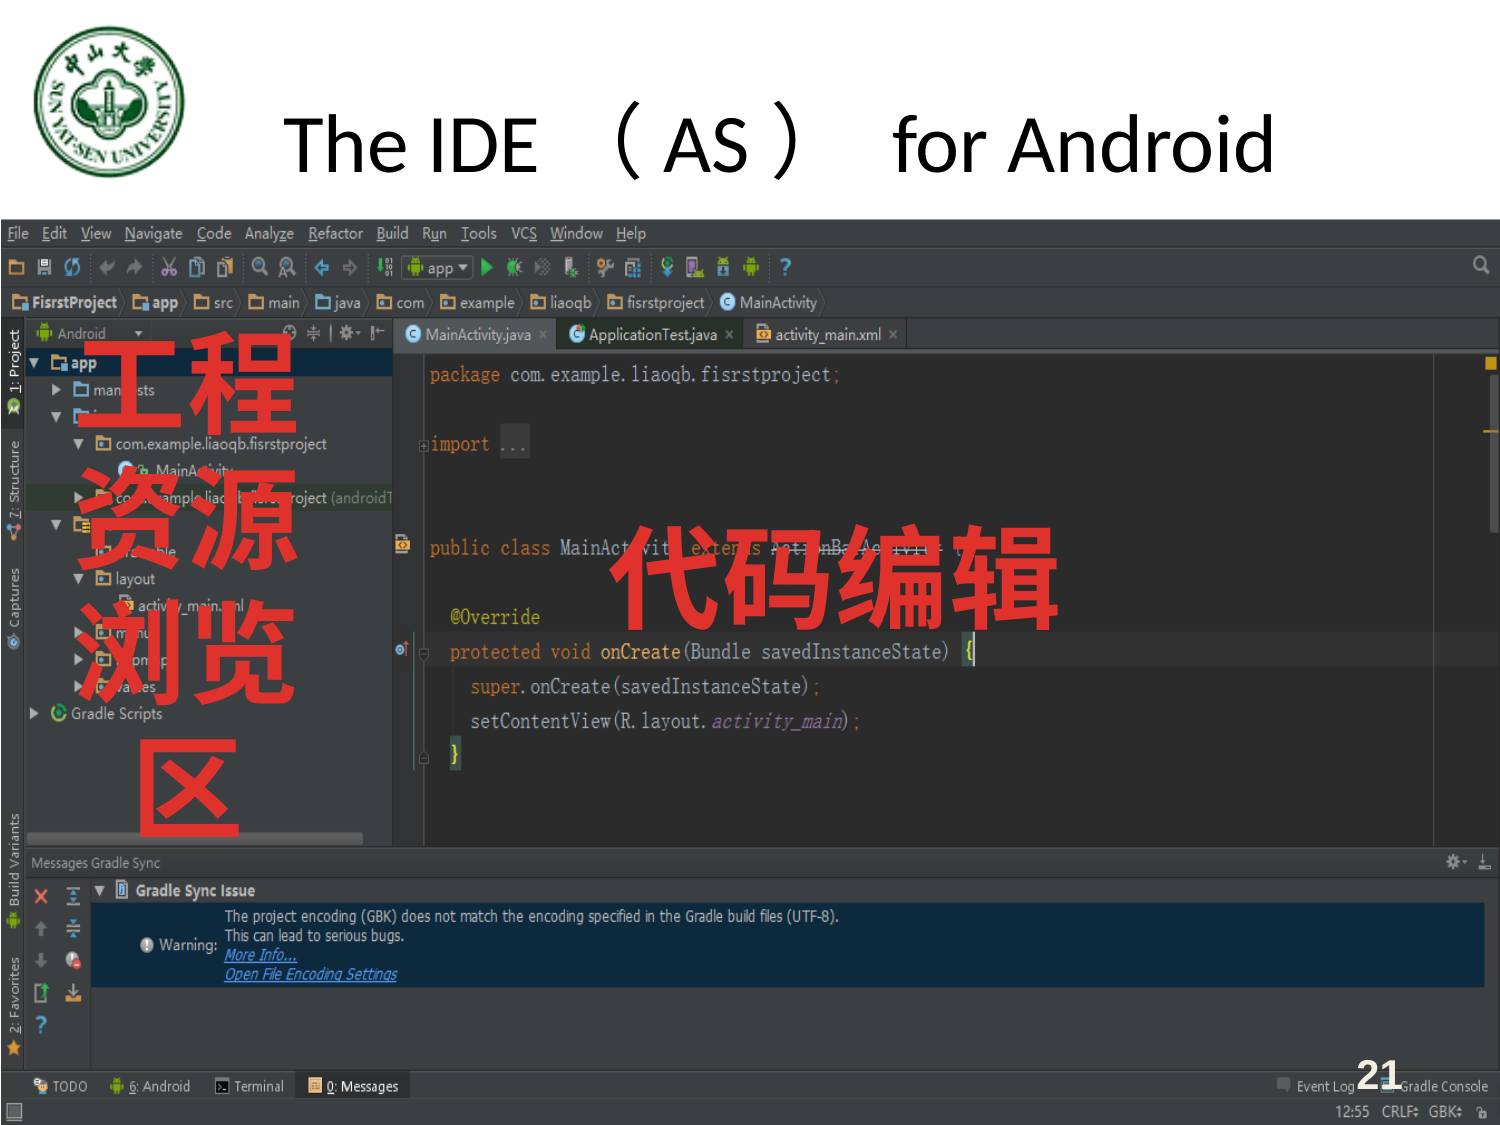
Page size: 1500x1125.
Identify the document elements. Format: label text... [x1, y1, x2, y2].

text_box [187, 162, 1310, 216]
picture [32, 19, 195, 182]
picture [1, 217, 1500, 1125]
title The IDE（AS） for Android [135, 45, 1425, 216]
